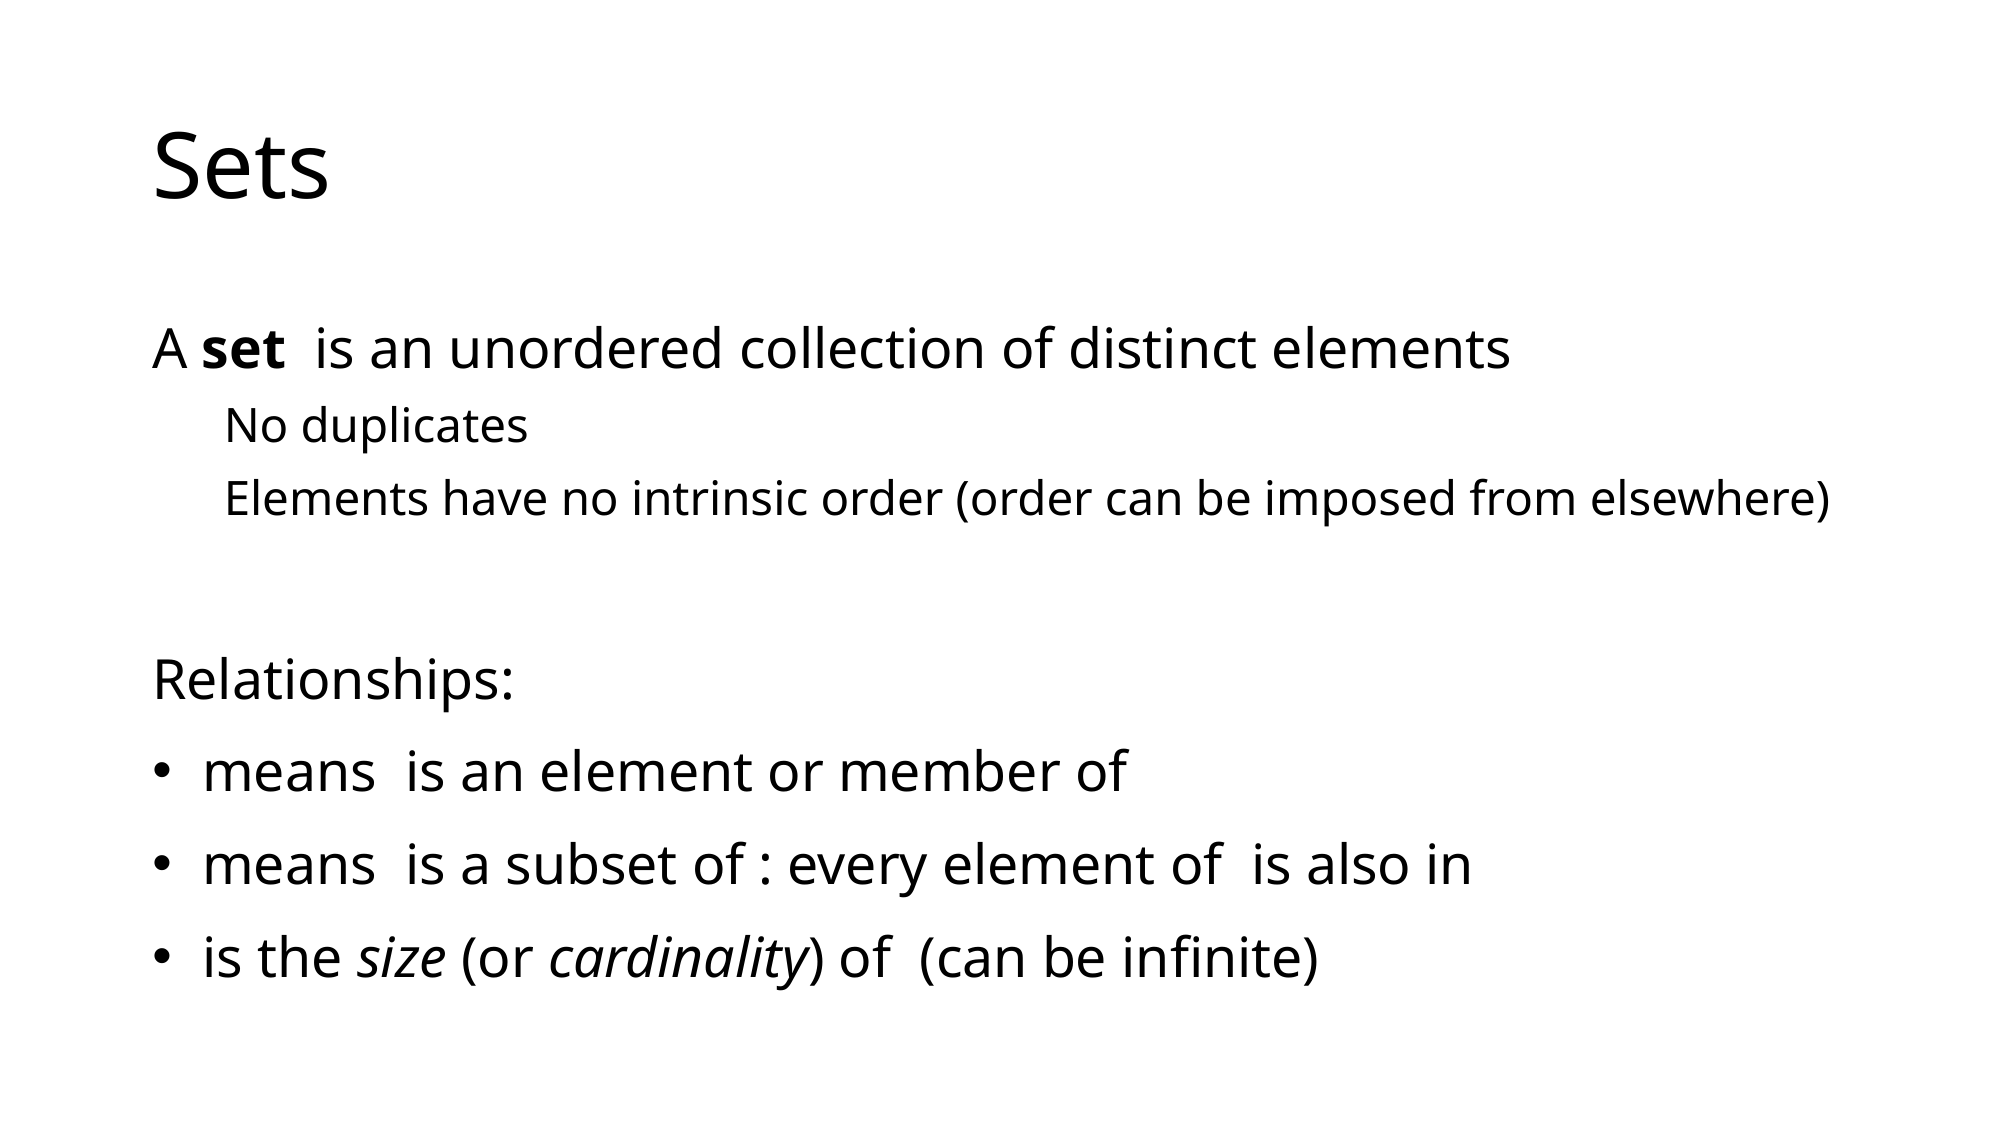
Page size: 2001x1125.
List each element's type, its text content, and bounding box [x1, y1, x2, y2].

title Sets [137, 59, 1863, 278]
